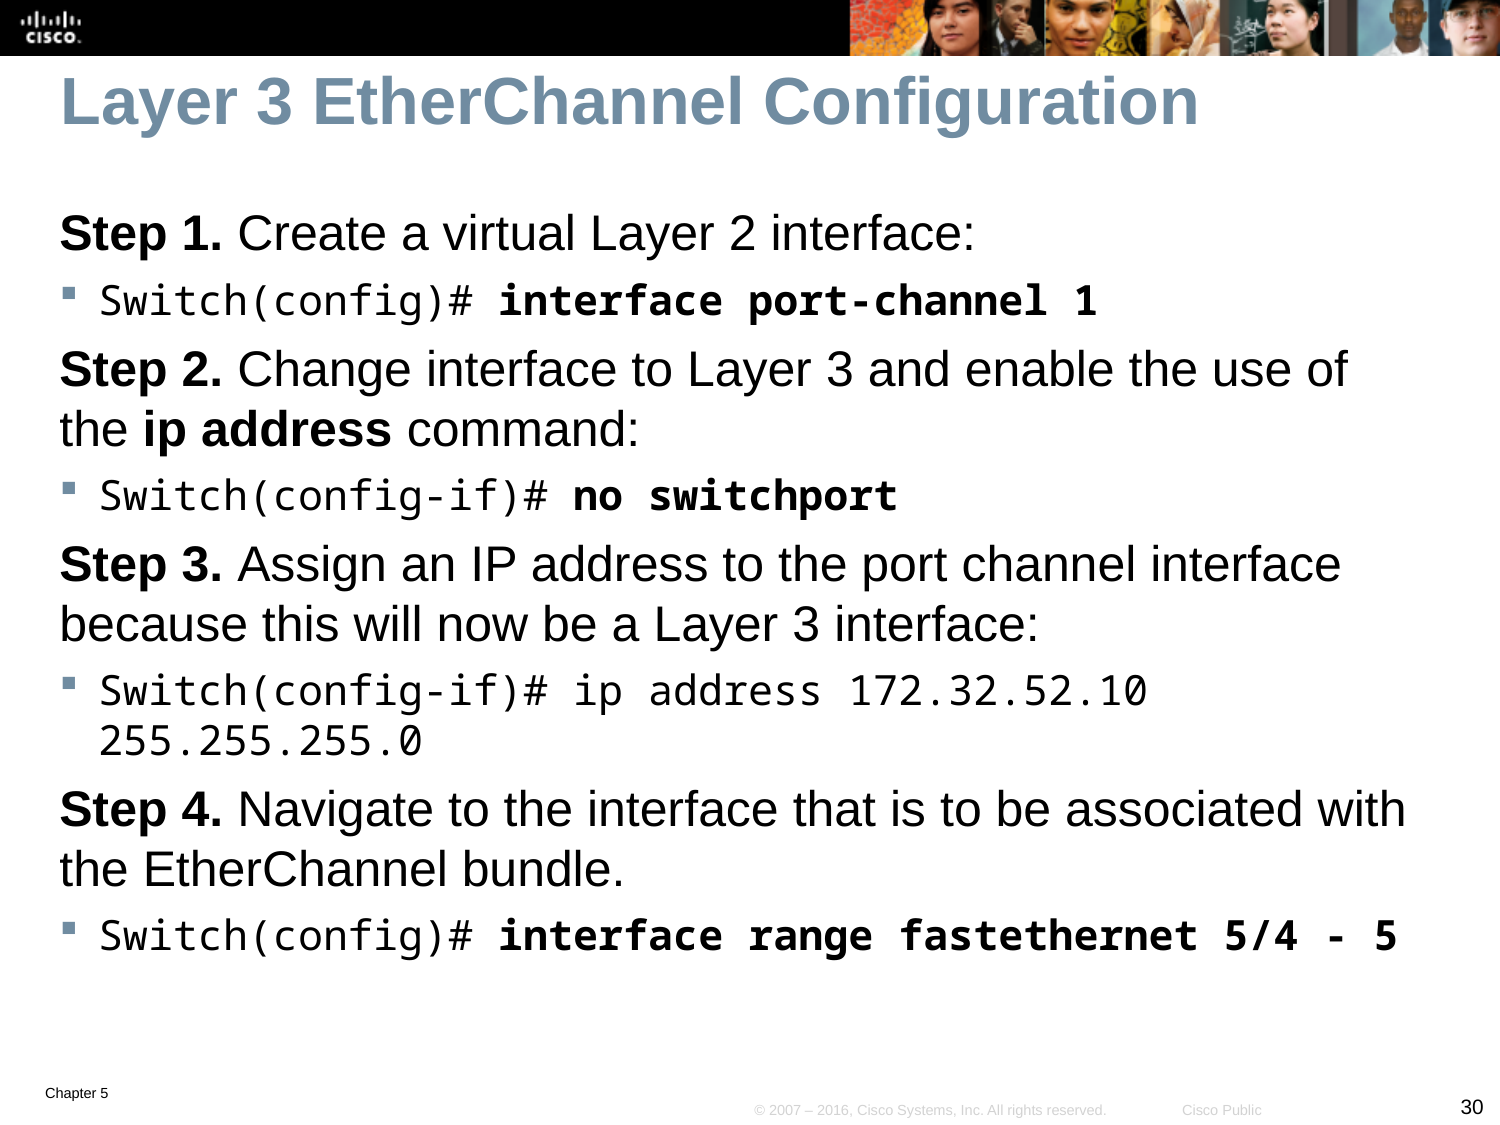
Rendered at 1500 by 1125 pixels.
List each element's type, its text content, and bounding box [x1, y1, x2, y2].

picture [0, 0, 1500, 56]
title Layer 3 EtherChannel Configuration [45, 59, 1444, 182]
list Step 1. Create a virtual Layer 2 interface: Switch(config)# interface port-channel 1 Step 2. Change interface to Layer 3 and enable the use of the ip address command: Switch(config-if)# no switchport Step 3. Assign an IP address to the port channel interface because this will now be a Layer 3 interface: Switch(config-if)# ip address 172.32.52.10 255.255.255.0 Step 4. Navigate to the interface that is to be associated with the EtherChannel bundle. Switch(config)# interface range fastethernet 5/4 - 5 [45, 193, 1444, 1037]
